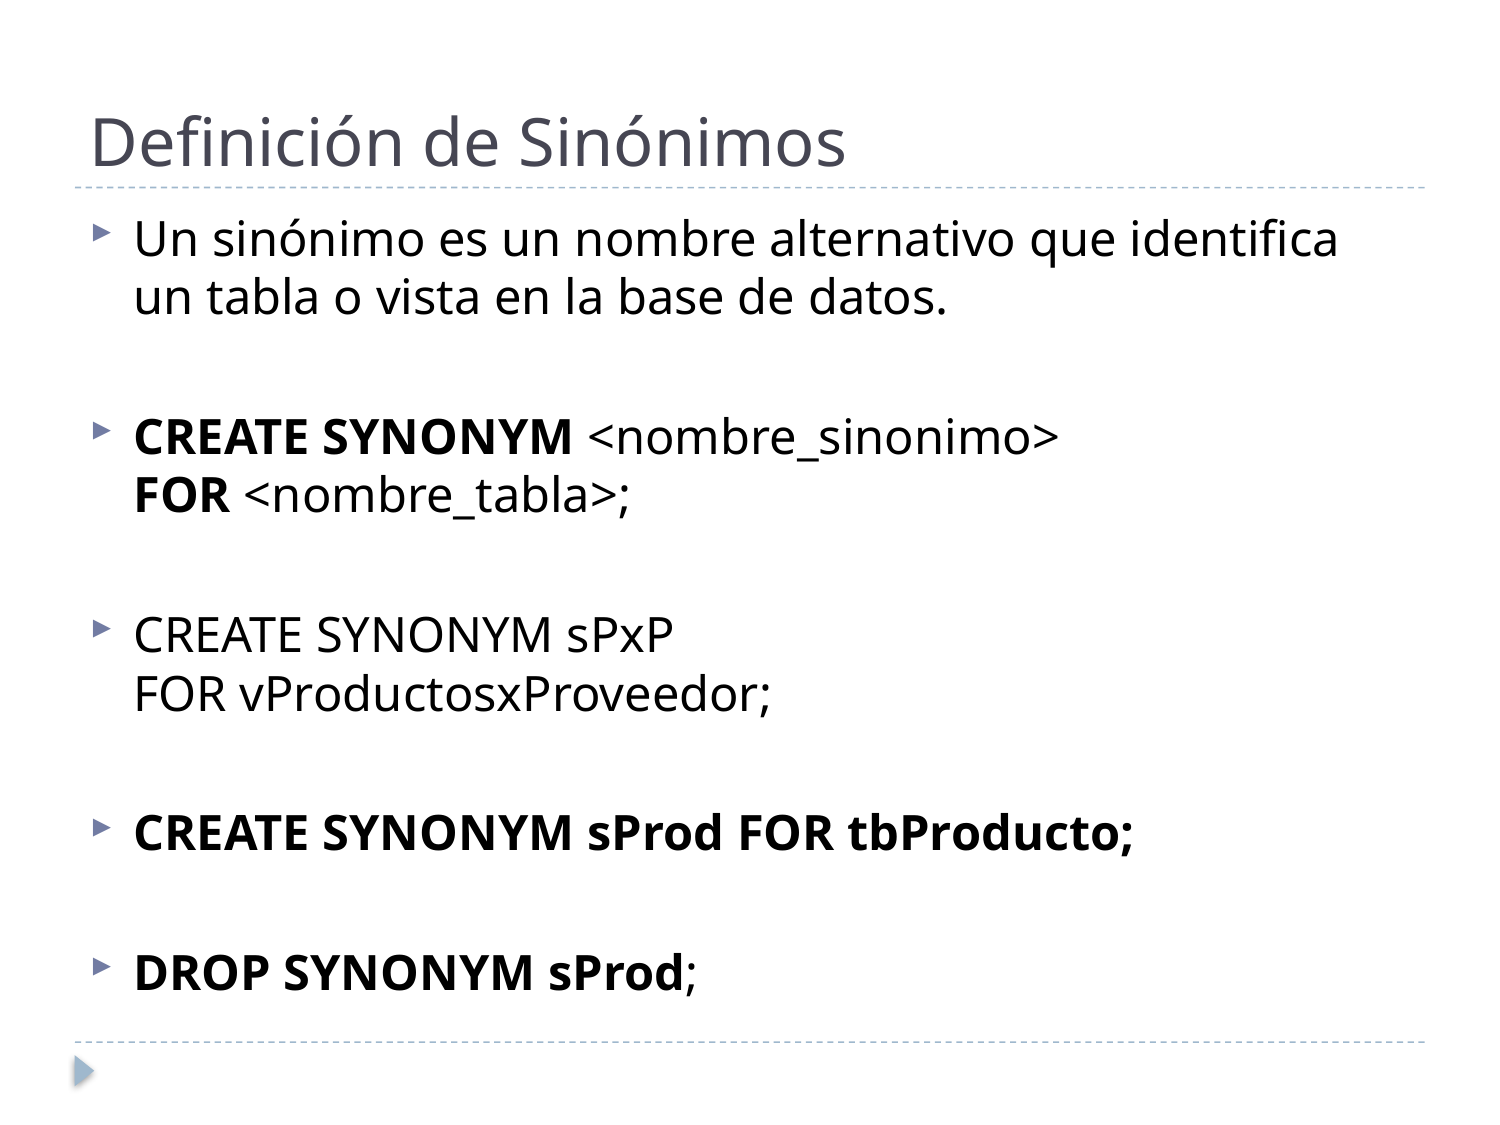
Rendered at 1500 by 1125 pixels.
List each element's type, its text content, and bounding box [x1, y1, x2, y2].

title Definición de Sinónimos [75, 24, 1425, 188]
list Un sinónimo es un nombre alternativo que identifica un tabla o vista en la base de datos. CREATE SYNONYM <nombre_sinonimo> FOR <nombre_tabla>; CREATE SYNONYM sPxP FOR vProductosxProveedor; CREATE SYNONYM sProd FOR tbProducto; DROP SYNONYM sProd; [75, 200, 1425, 1010]
